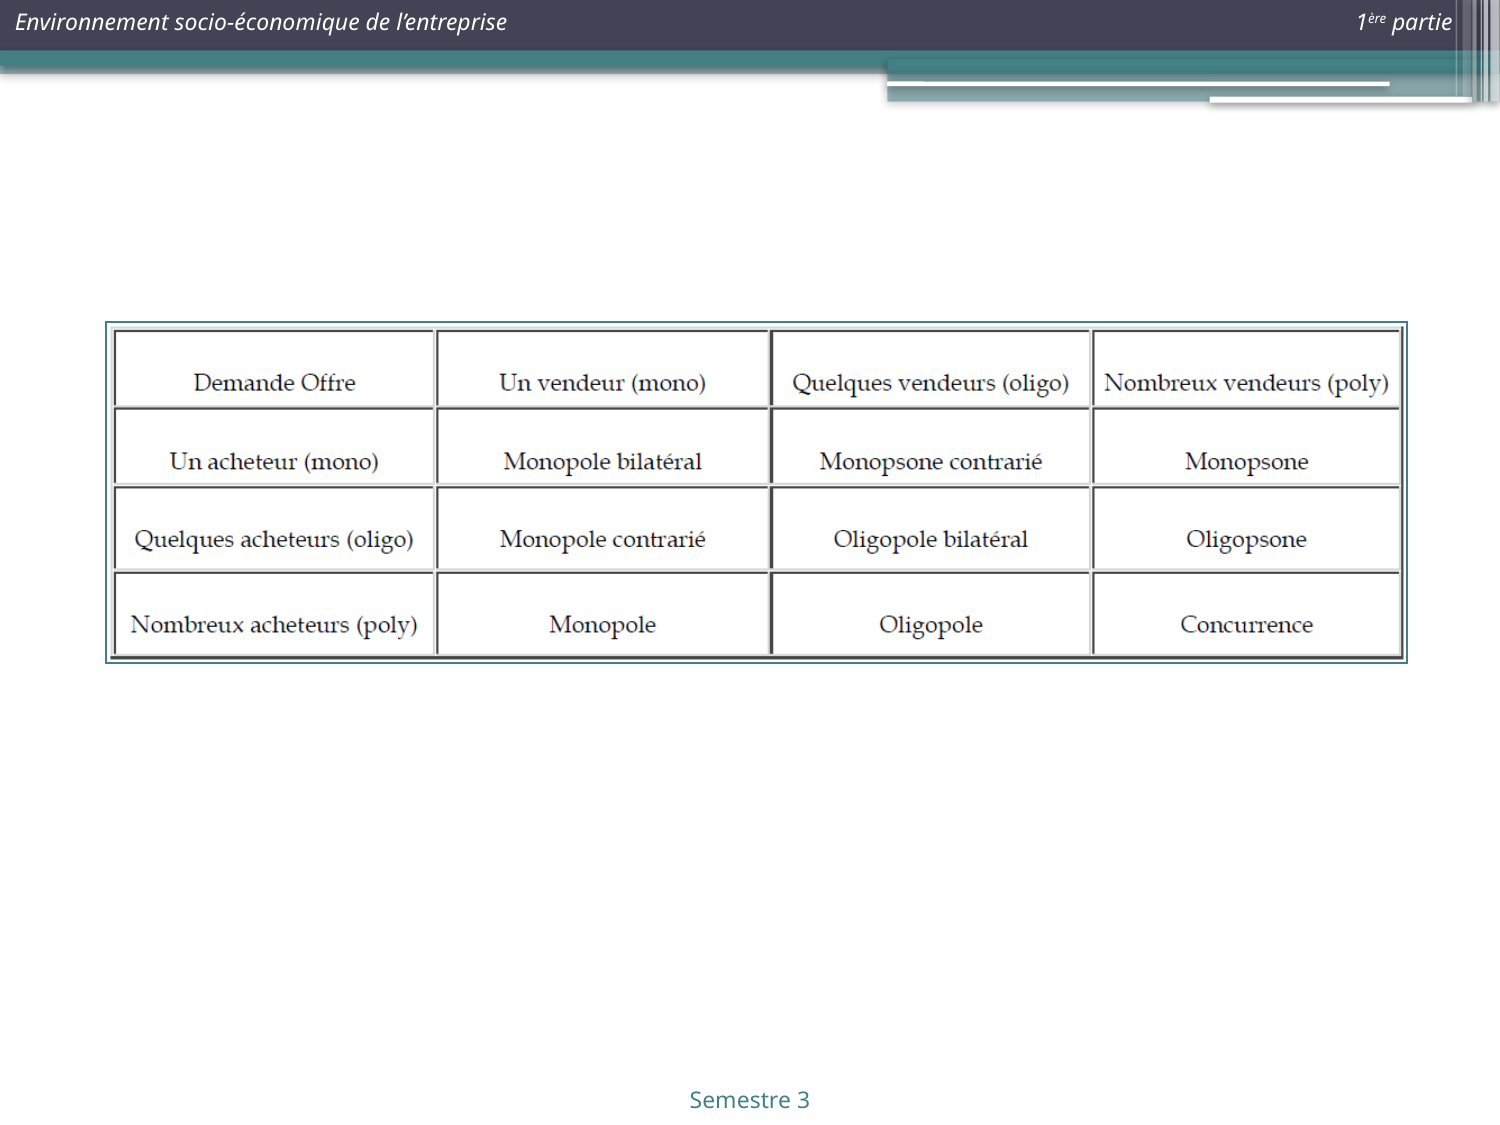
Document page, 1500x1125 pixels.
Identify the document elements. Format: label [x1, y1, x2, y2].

picture [106, 322, 1407, 663]
